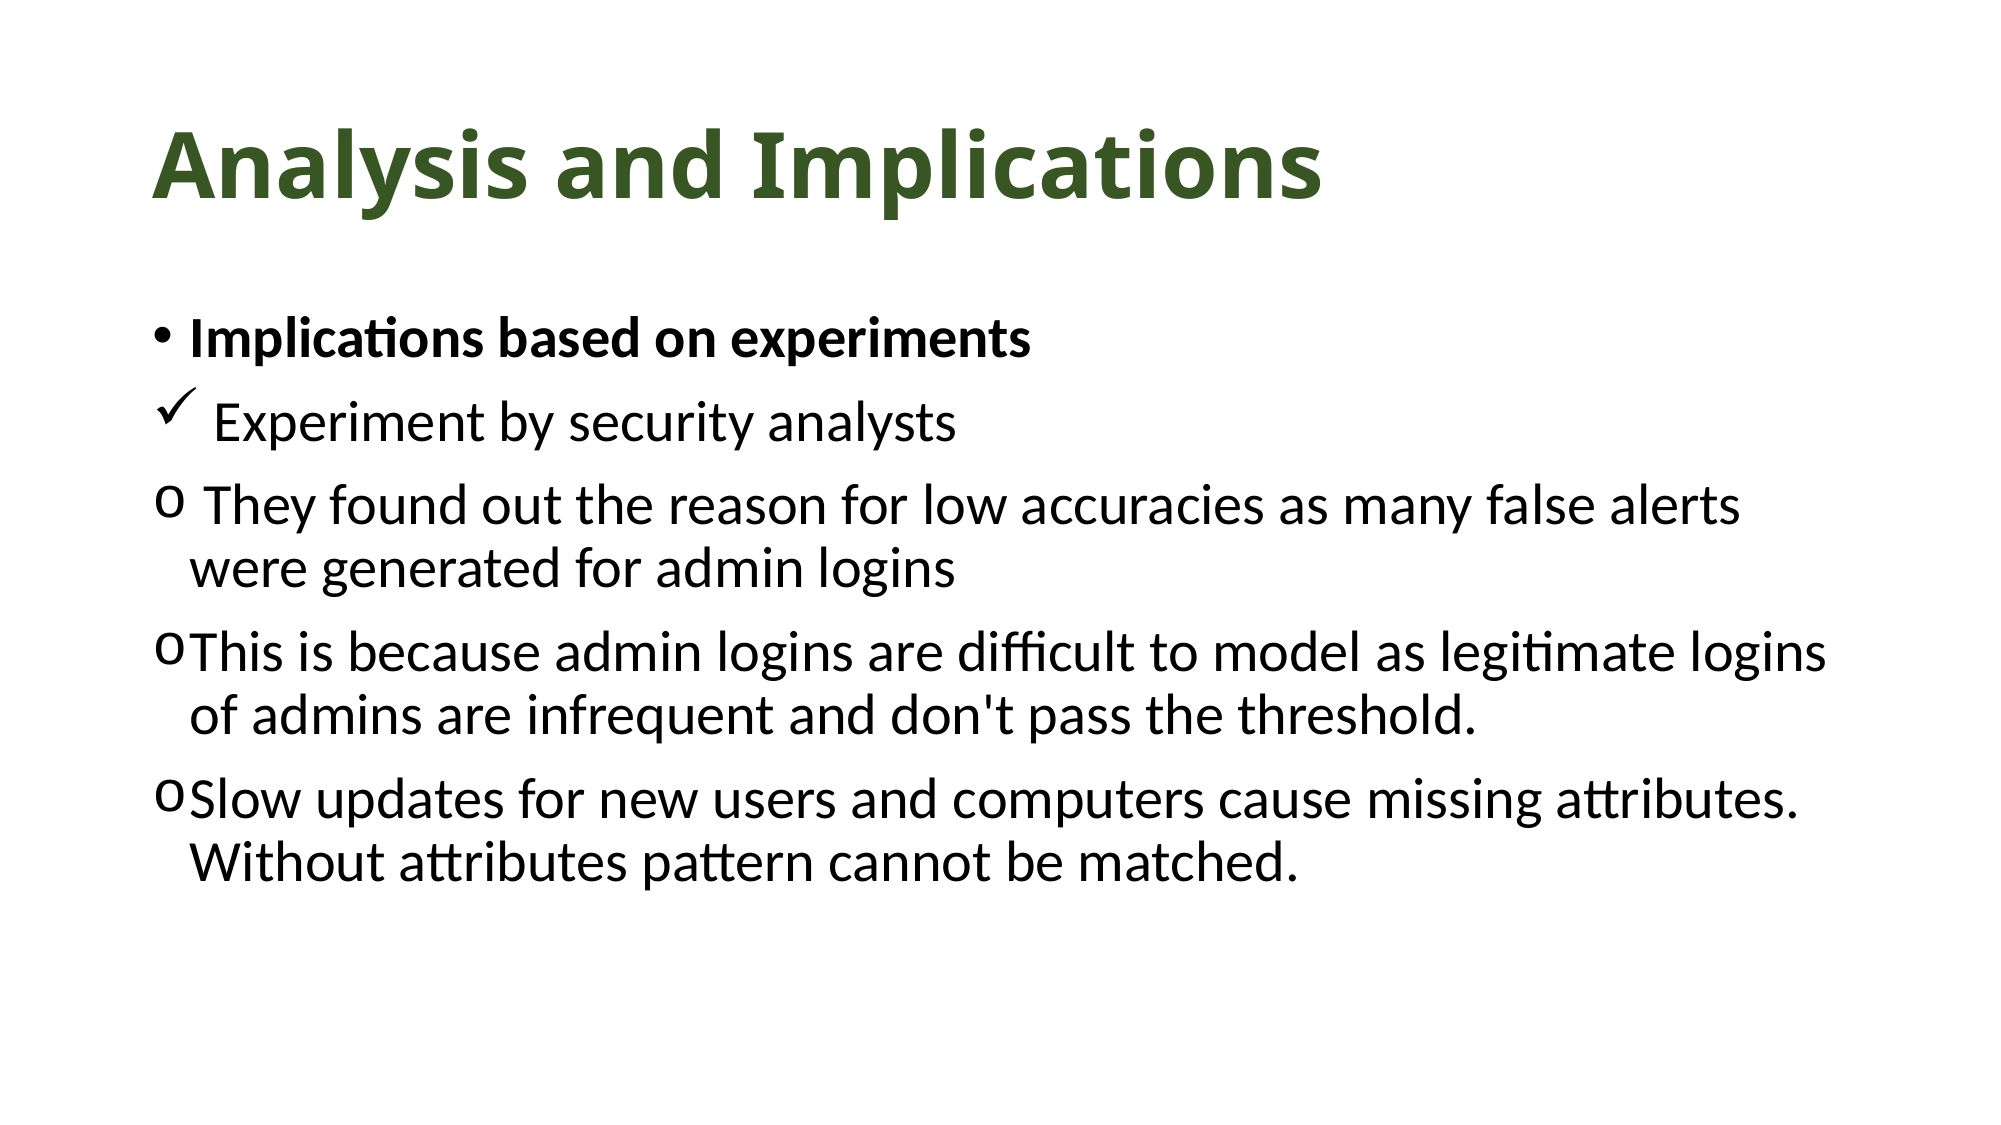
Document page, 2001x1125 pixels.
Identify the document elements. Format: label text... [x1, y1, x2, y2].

list Implications based on experiments Experiment by security analysts They found out the reason for low accuracies as many false alerts were generated for admin logins This is because admin logins are difficult to model as legitimate logins of admins are infrequent and don't pass the threshold. Slow updates for new users and computers cause missing attributes. Without attributes pattern cannot be matched. [137, 299, 1863, 1014]
title Analysis and Implications [137, 59, 1863, 278]
